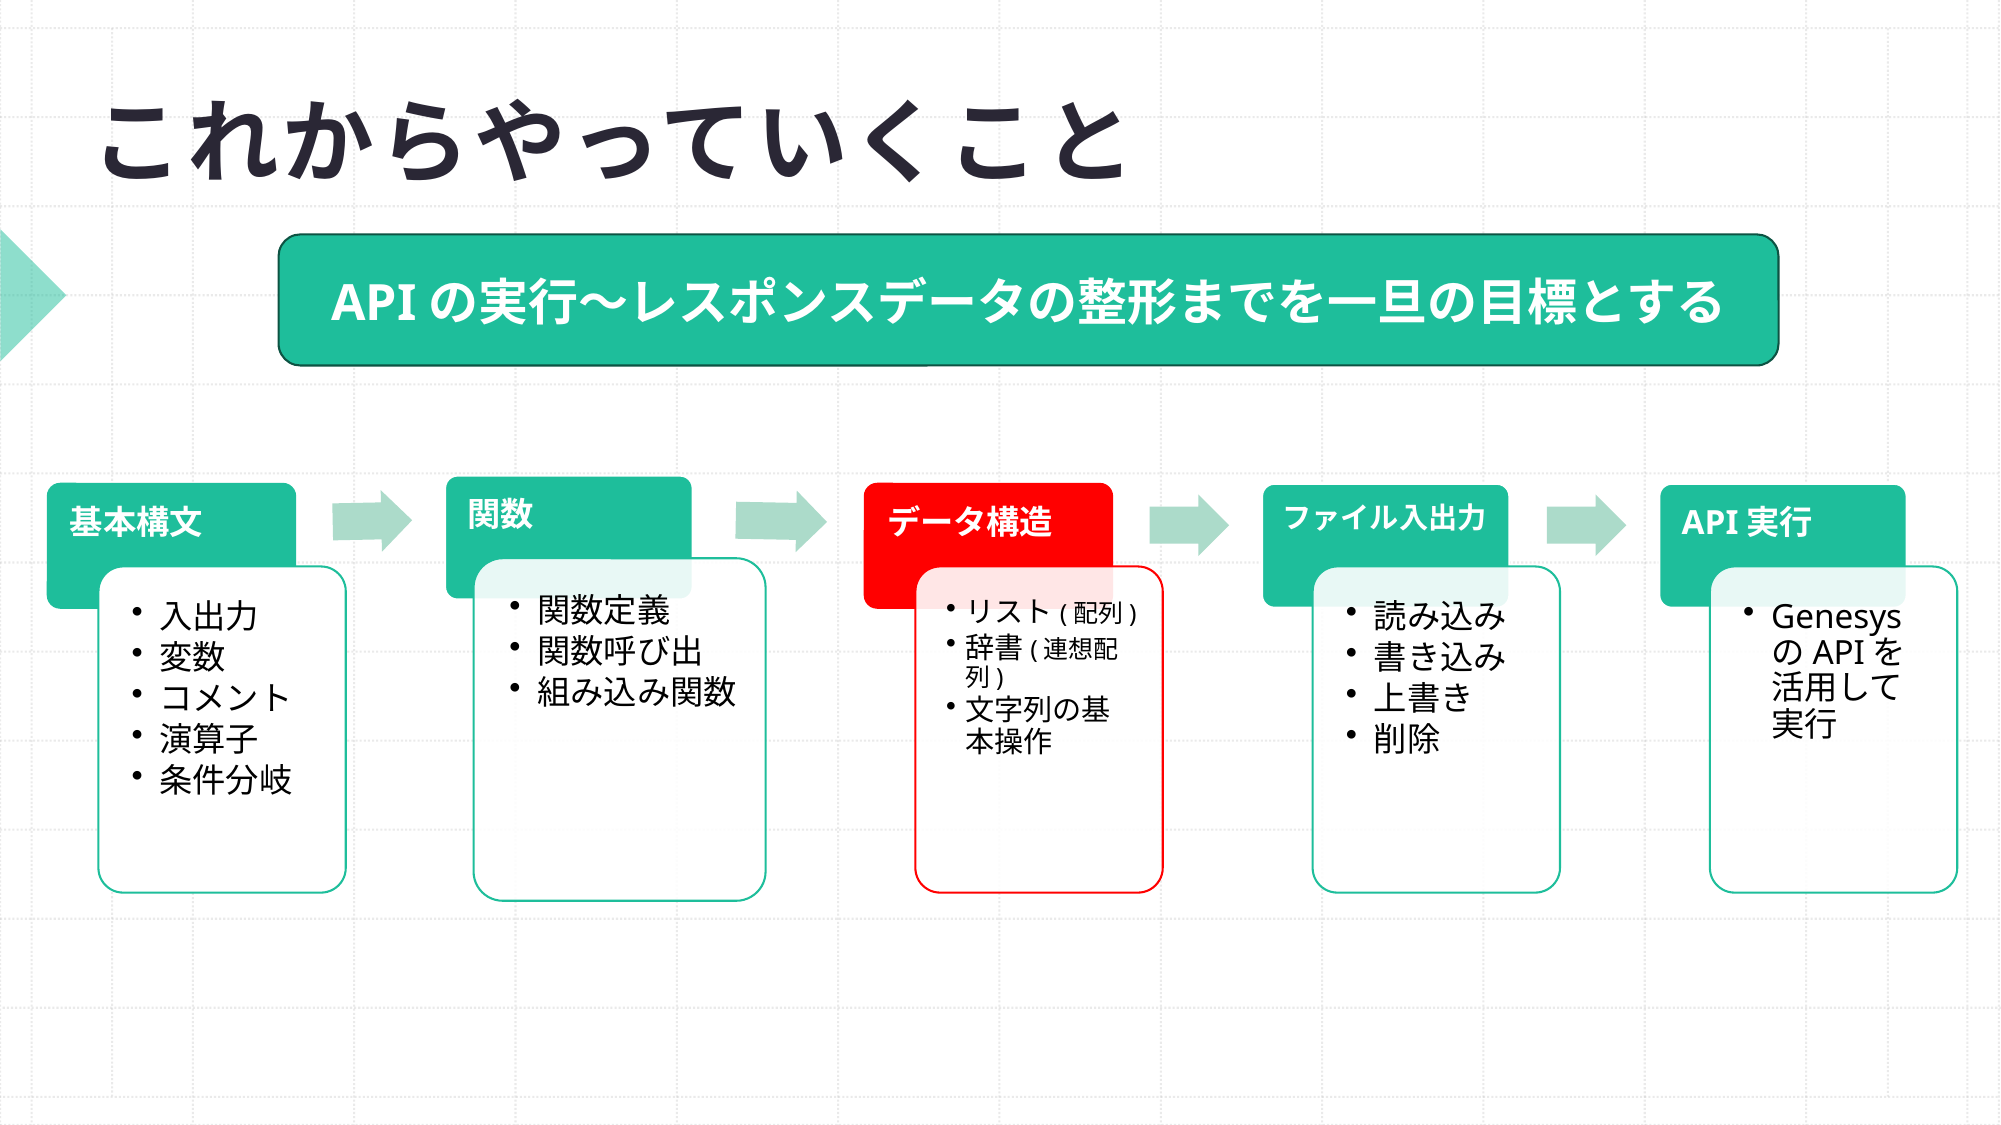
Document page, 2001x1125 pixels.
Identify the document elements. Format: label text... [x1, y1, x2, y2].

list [45, 483, 1960, 893]
text_box APIの実行～レスポンスデータの整形までを一旦の目標とする [277, 233, 1780, 367]
title これからやっていくこと [73, 70, 1768, 210]
